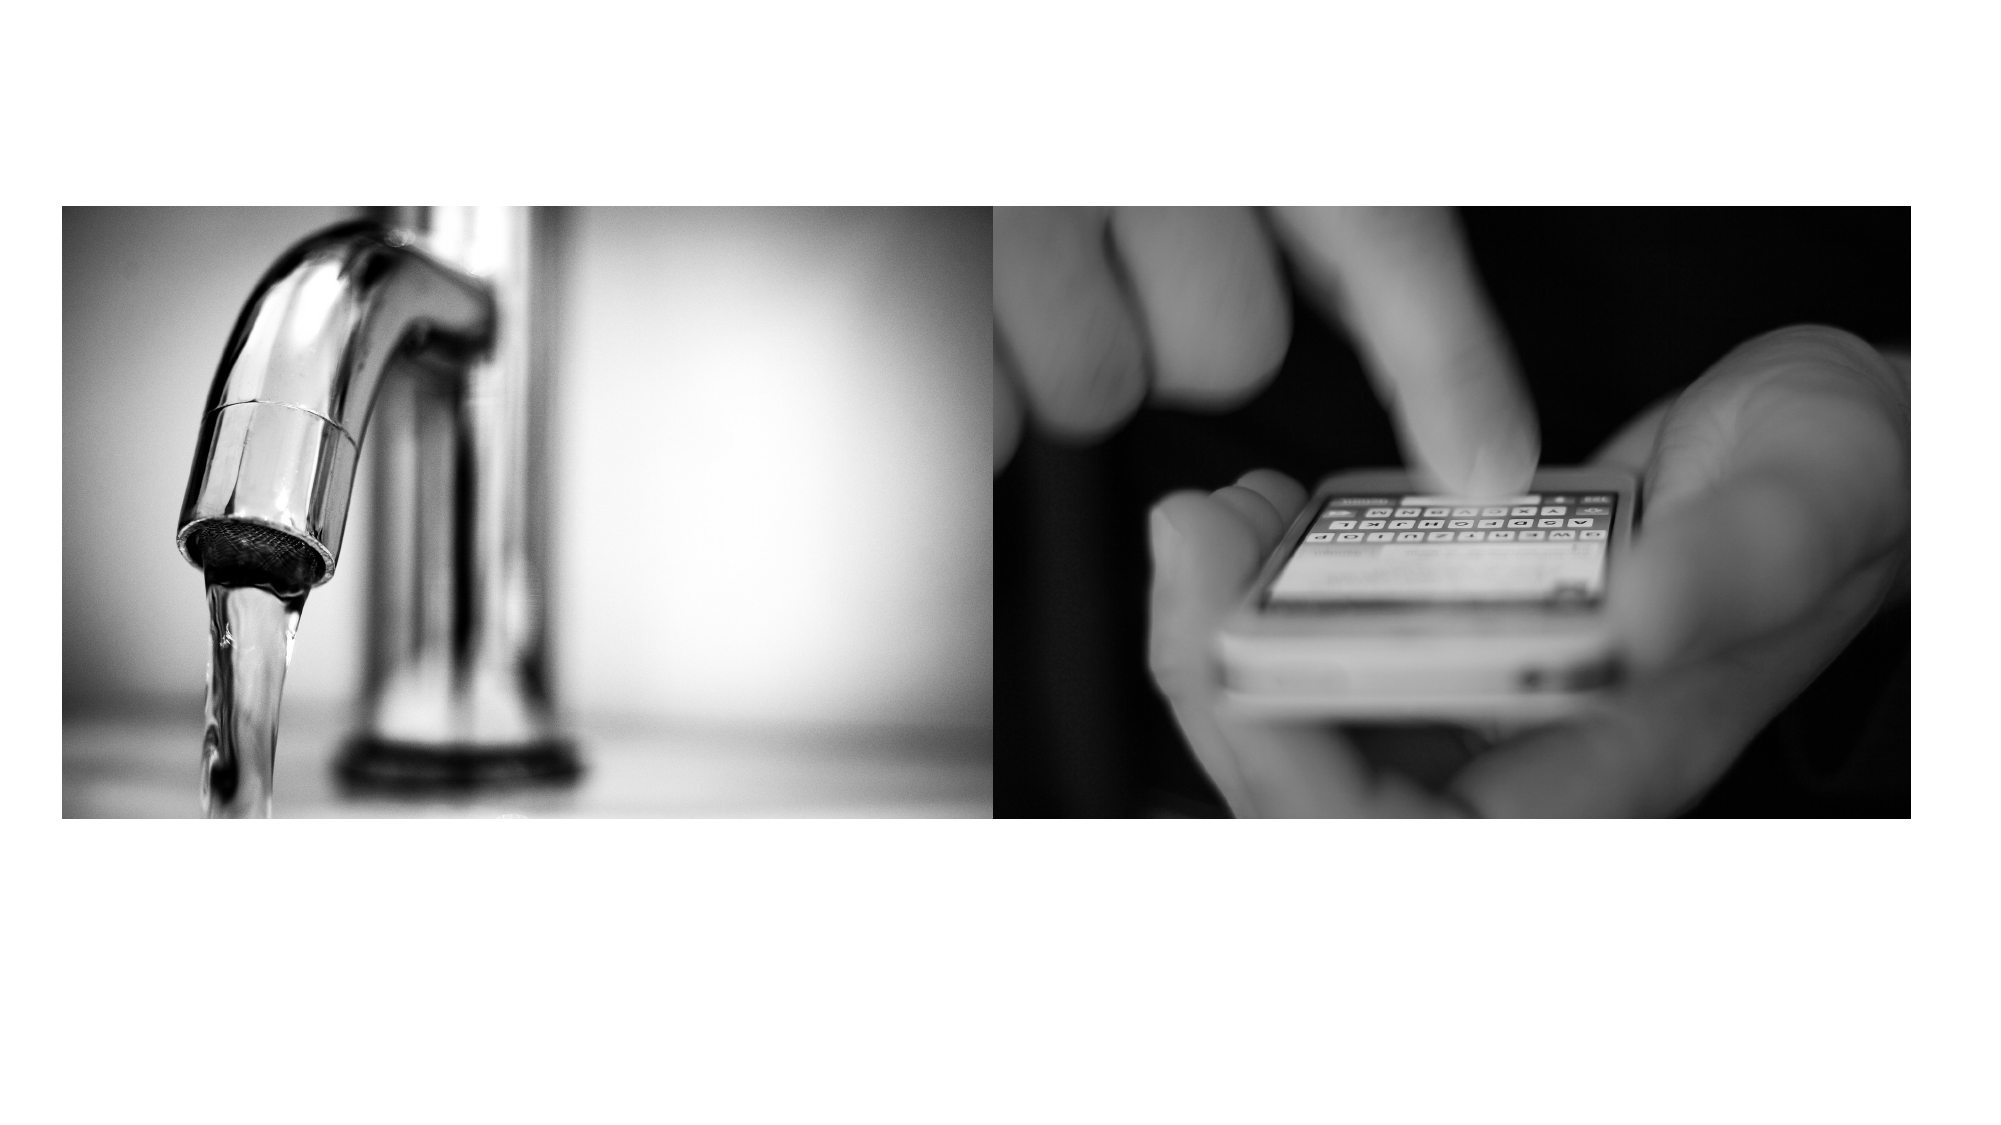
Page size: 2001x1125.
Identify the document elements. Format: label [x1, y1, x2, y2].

picture [62, 206, 1911, 820]
